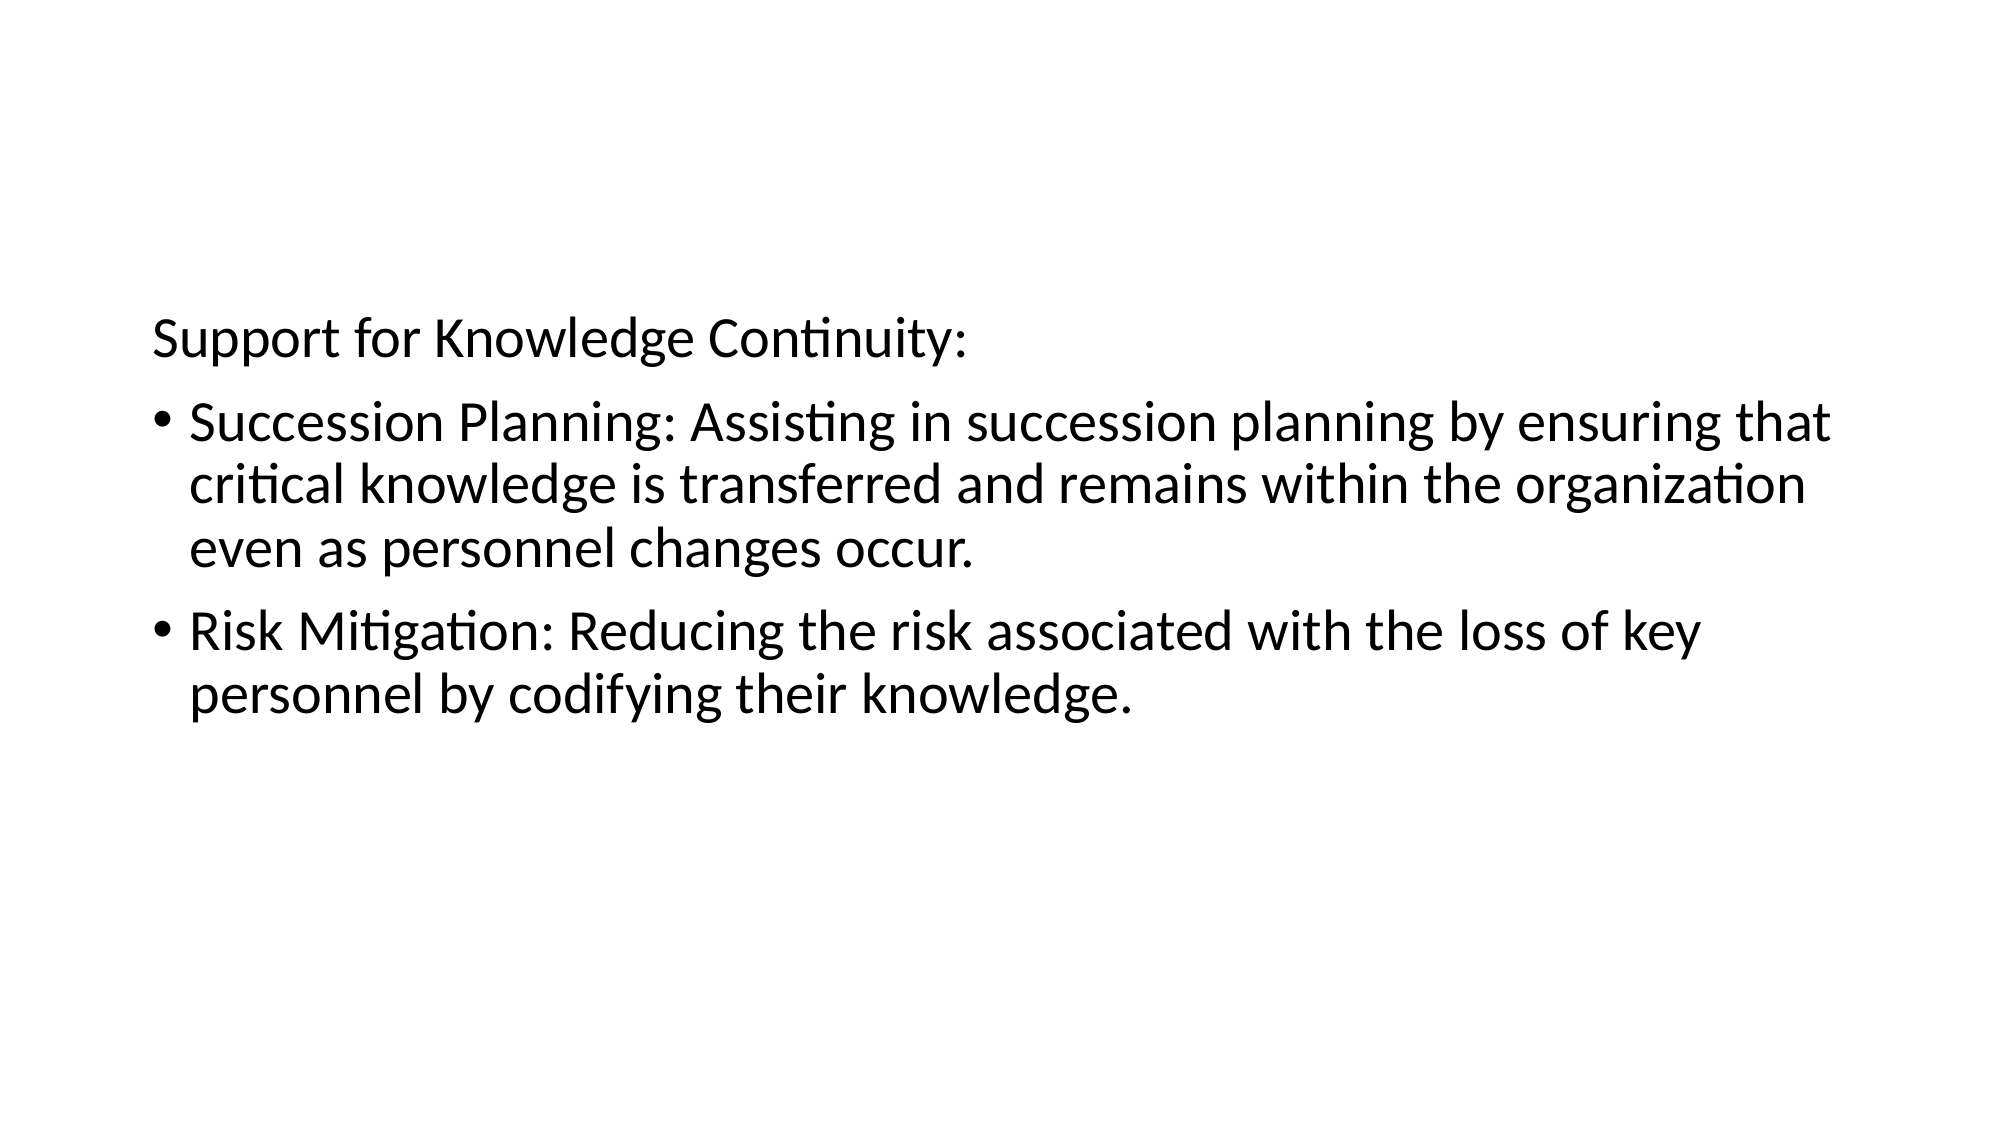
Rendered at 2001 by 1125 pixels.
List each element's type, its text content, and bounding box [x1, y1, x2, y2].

list Support for Knowledge Continuity: Succession Planning: Assisting in succession planning by ensuring that critical knowledge is transferred and remains within the organization even as personnel changes occur. Risk Mitigation: Reducing the risk associated with the loss of key personnel by codifying their knowledge. [137, 299, 1863, 1014]
